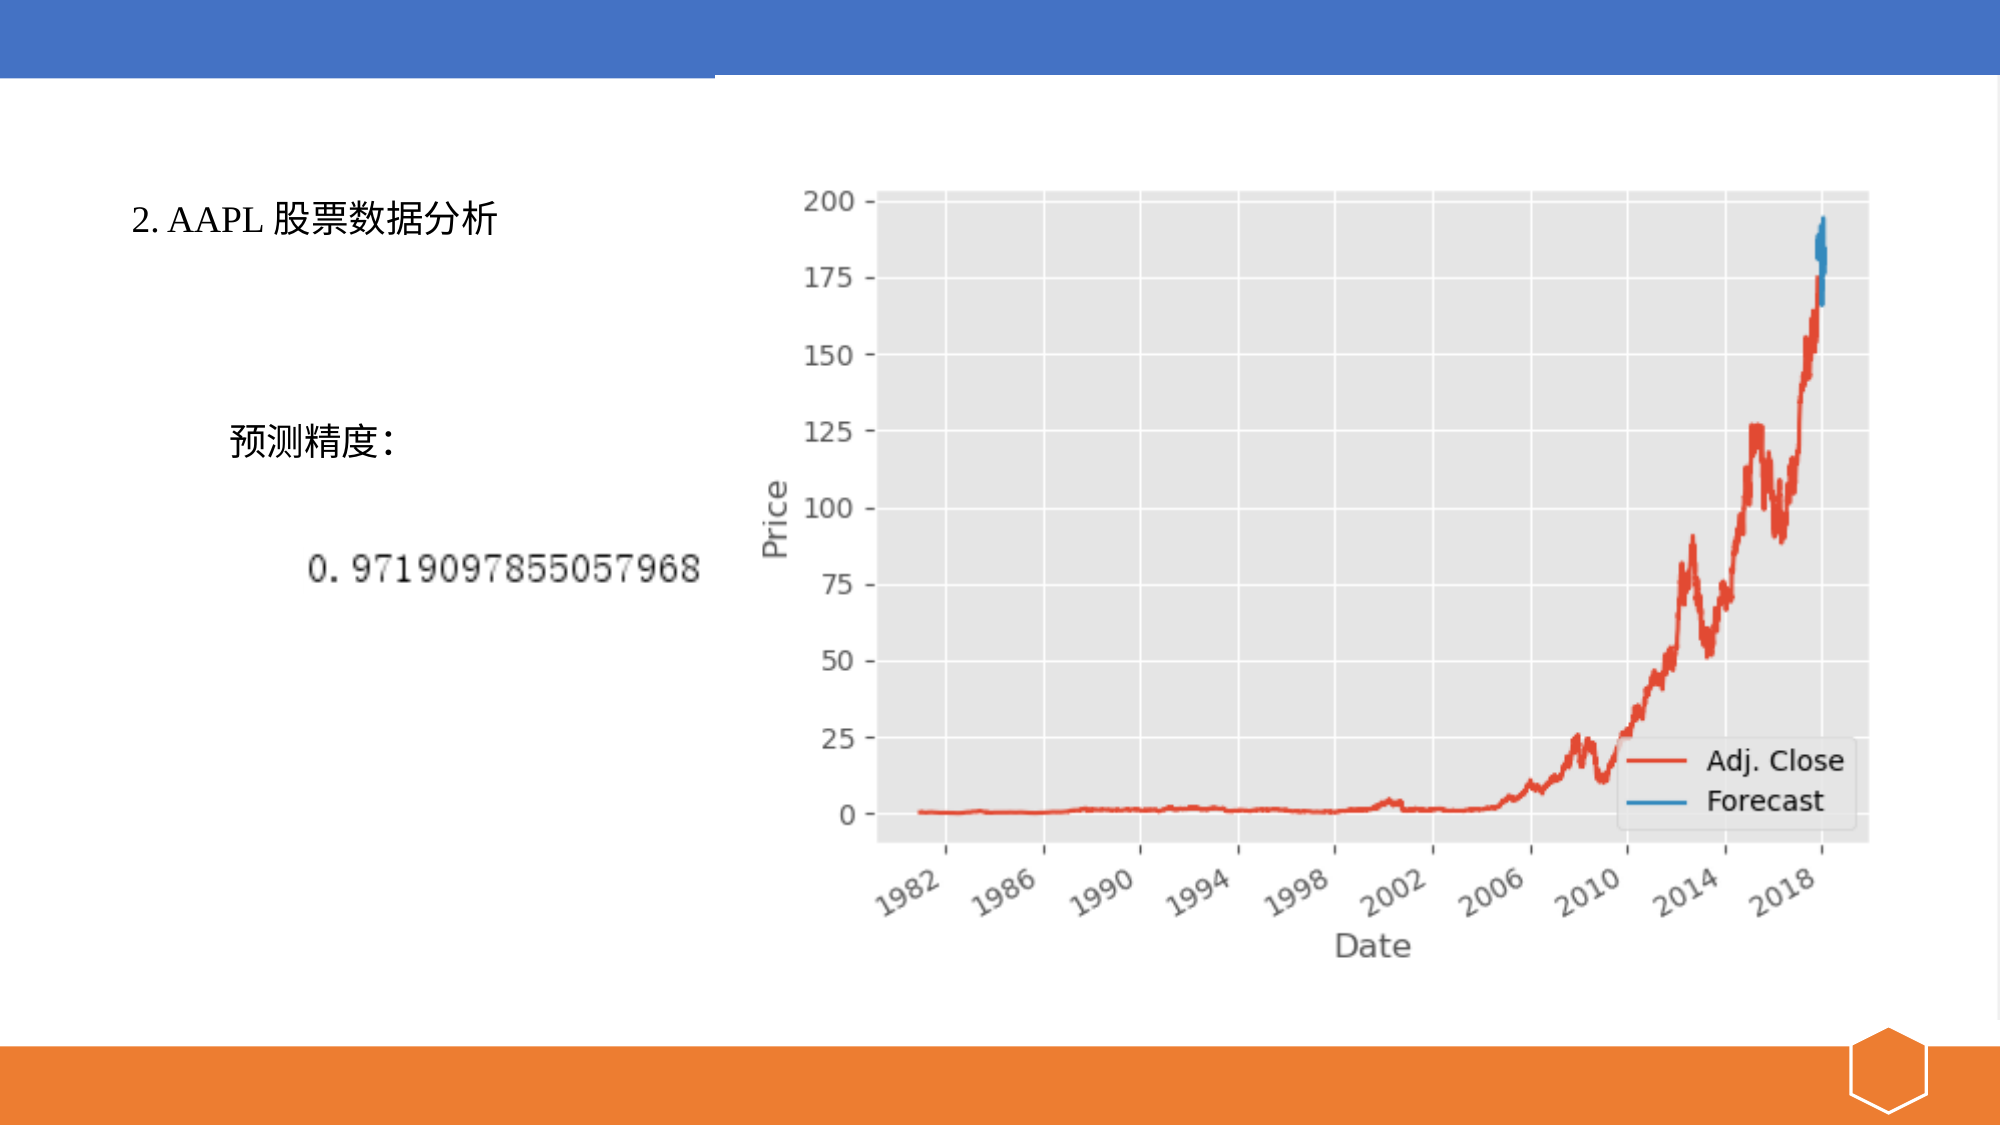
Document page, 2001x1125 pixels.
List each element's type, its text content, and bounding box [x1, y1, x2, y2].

slide_number [1827, 1040, 1946, 1101]
text_box 2. AAPL股票数据分析 [116, 187, 514, 247]
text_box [213, 410, 716, 594]
picture [715, 75, 2000, 1020]
